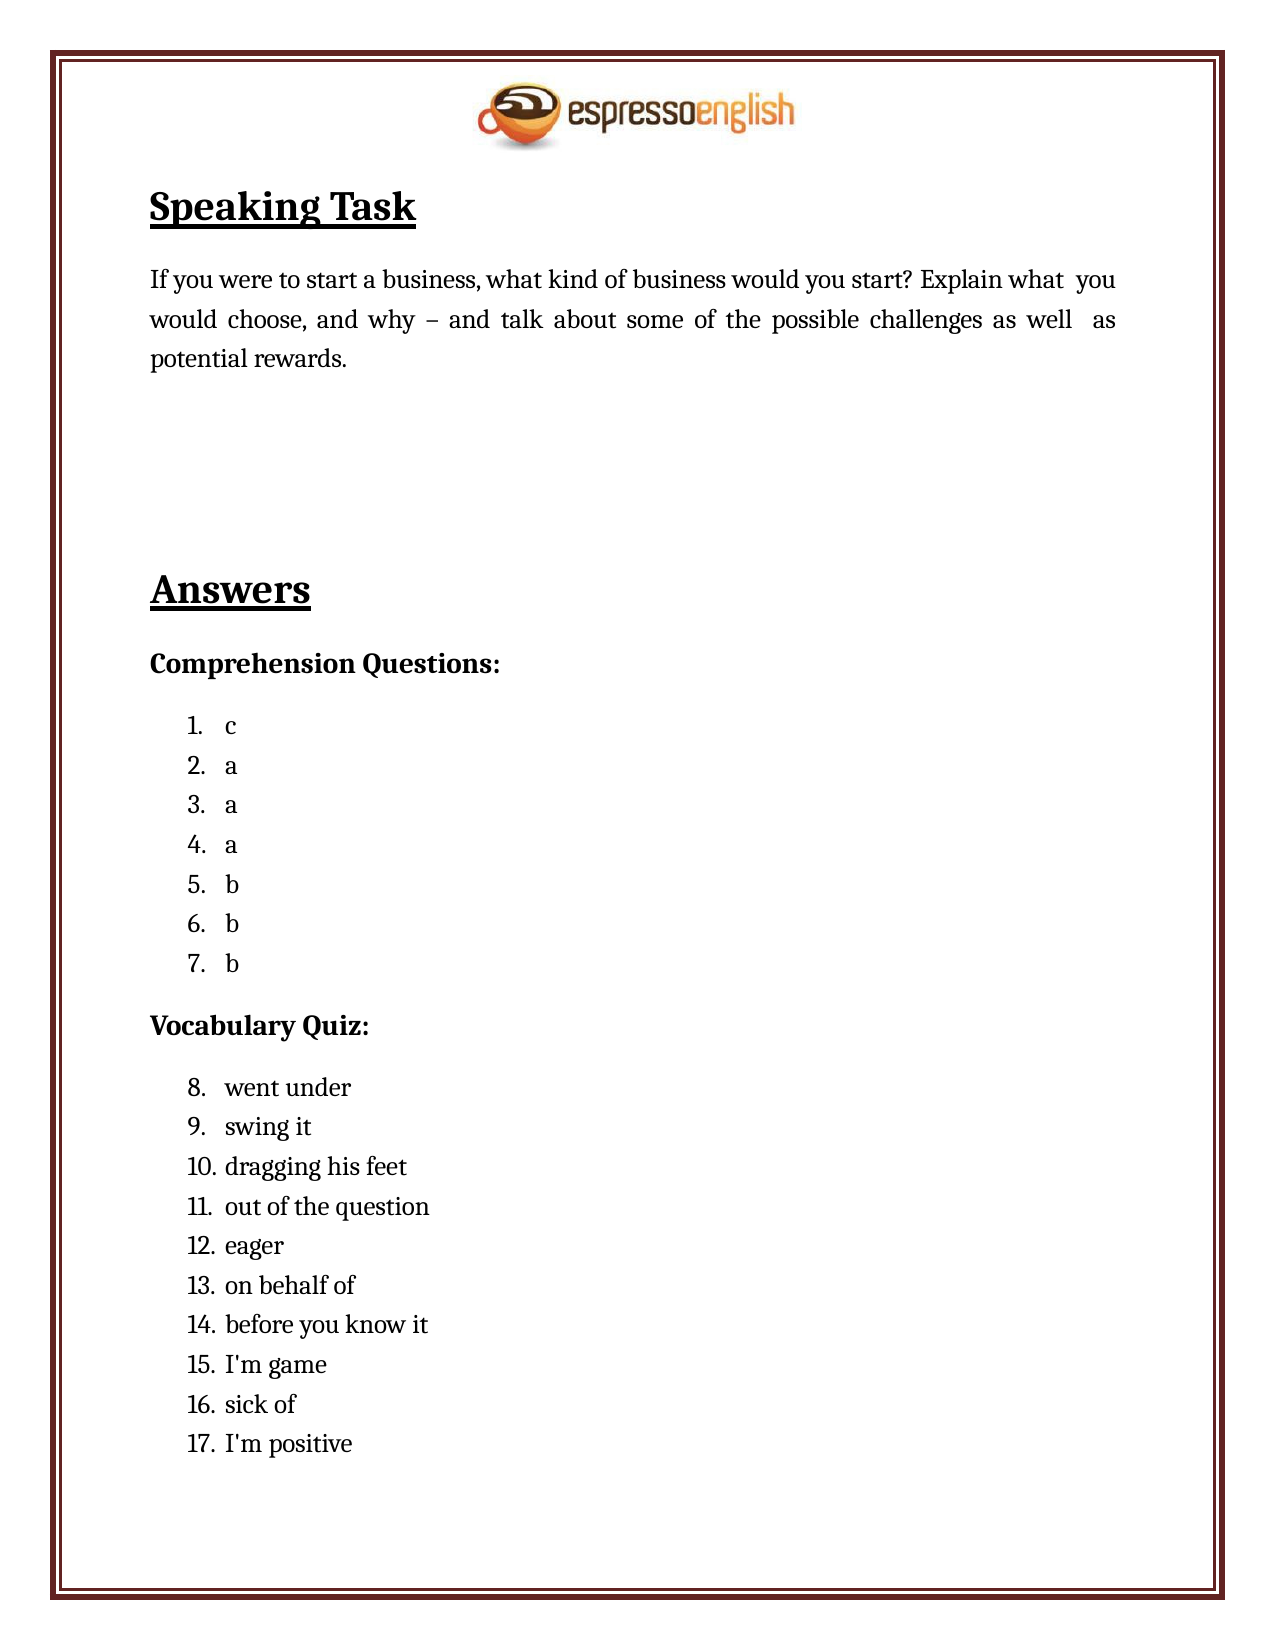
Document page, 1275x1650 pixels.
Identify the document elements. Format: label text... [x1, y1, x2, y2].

text_box Speaking Task If you were to start a business, what kind of business would you start? Explain what you would choose, and why – and talk about some of the possible challenges as well as potential rewards. [147, 178, 1117, 374]
text_box Answers Comprehension Questions: c a a a b b b Vocabulary Quiz: went under swing it dragging his feet out of the question eager on behalf of before you know it I'm game sick of I'm positive [147, 561, 514, 1459]
picture [472, 75, 802, 153]
